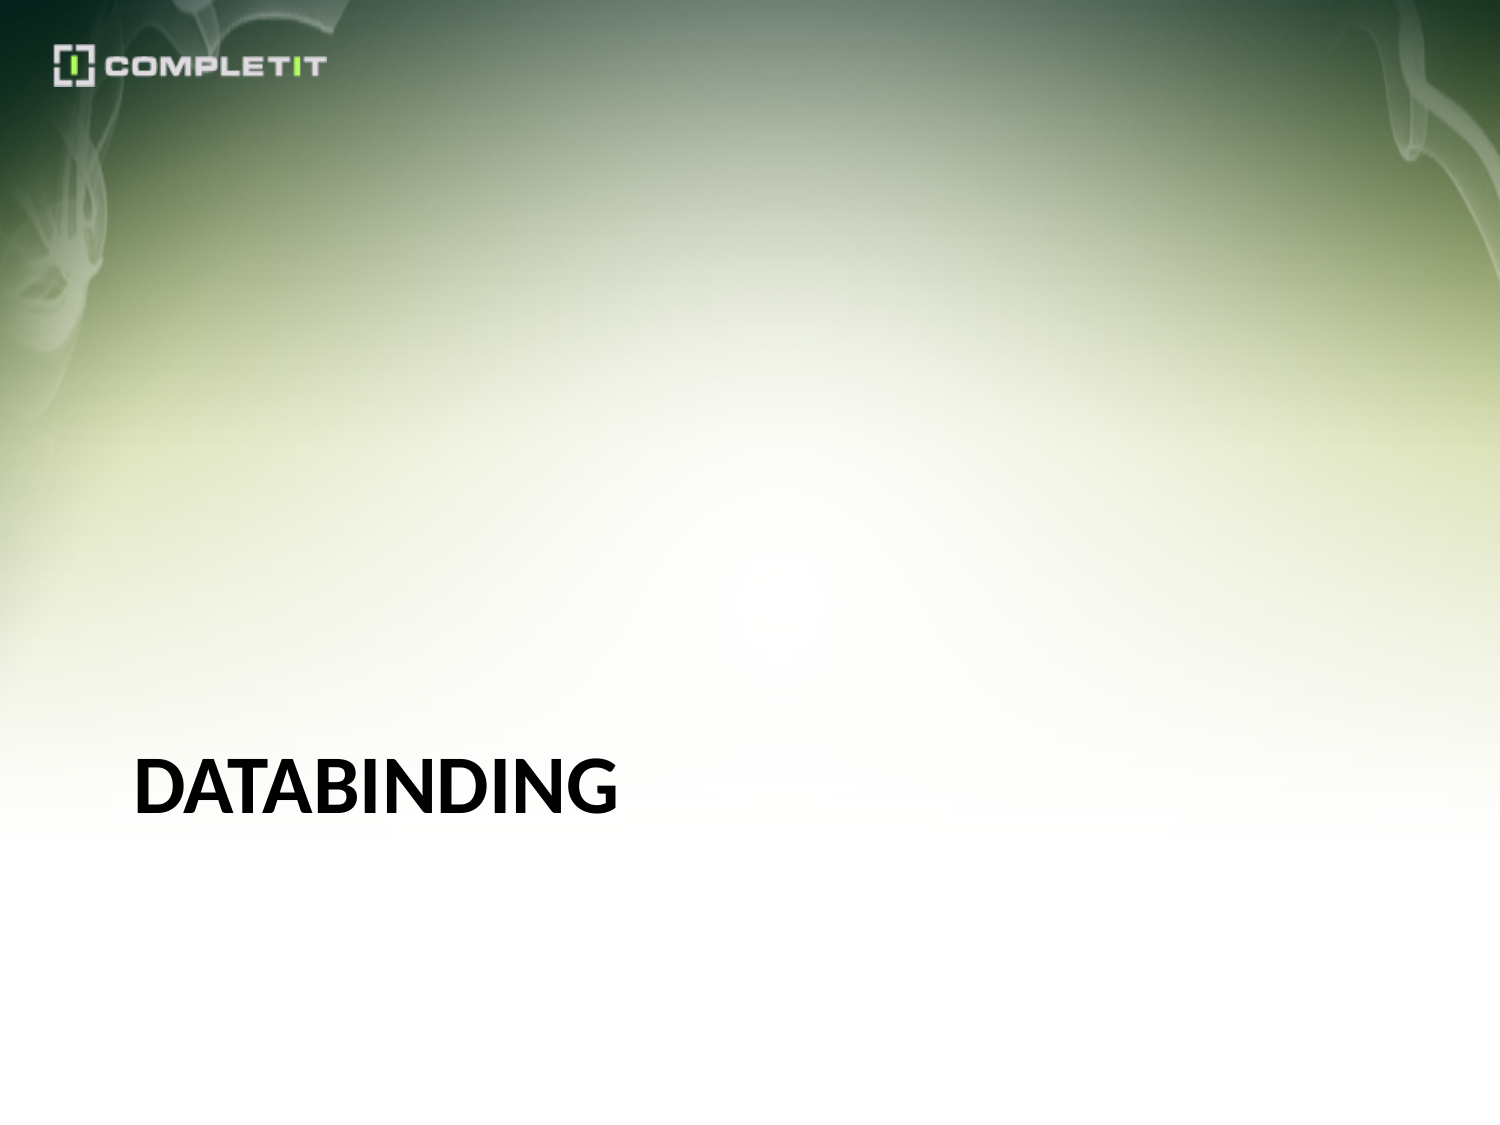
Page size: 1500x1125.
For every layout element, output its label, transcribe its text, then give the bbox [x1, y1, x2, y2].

picture [0, 0, 1500, 1125]
title Databinding [118, 722, 1394, 947]
